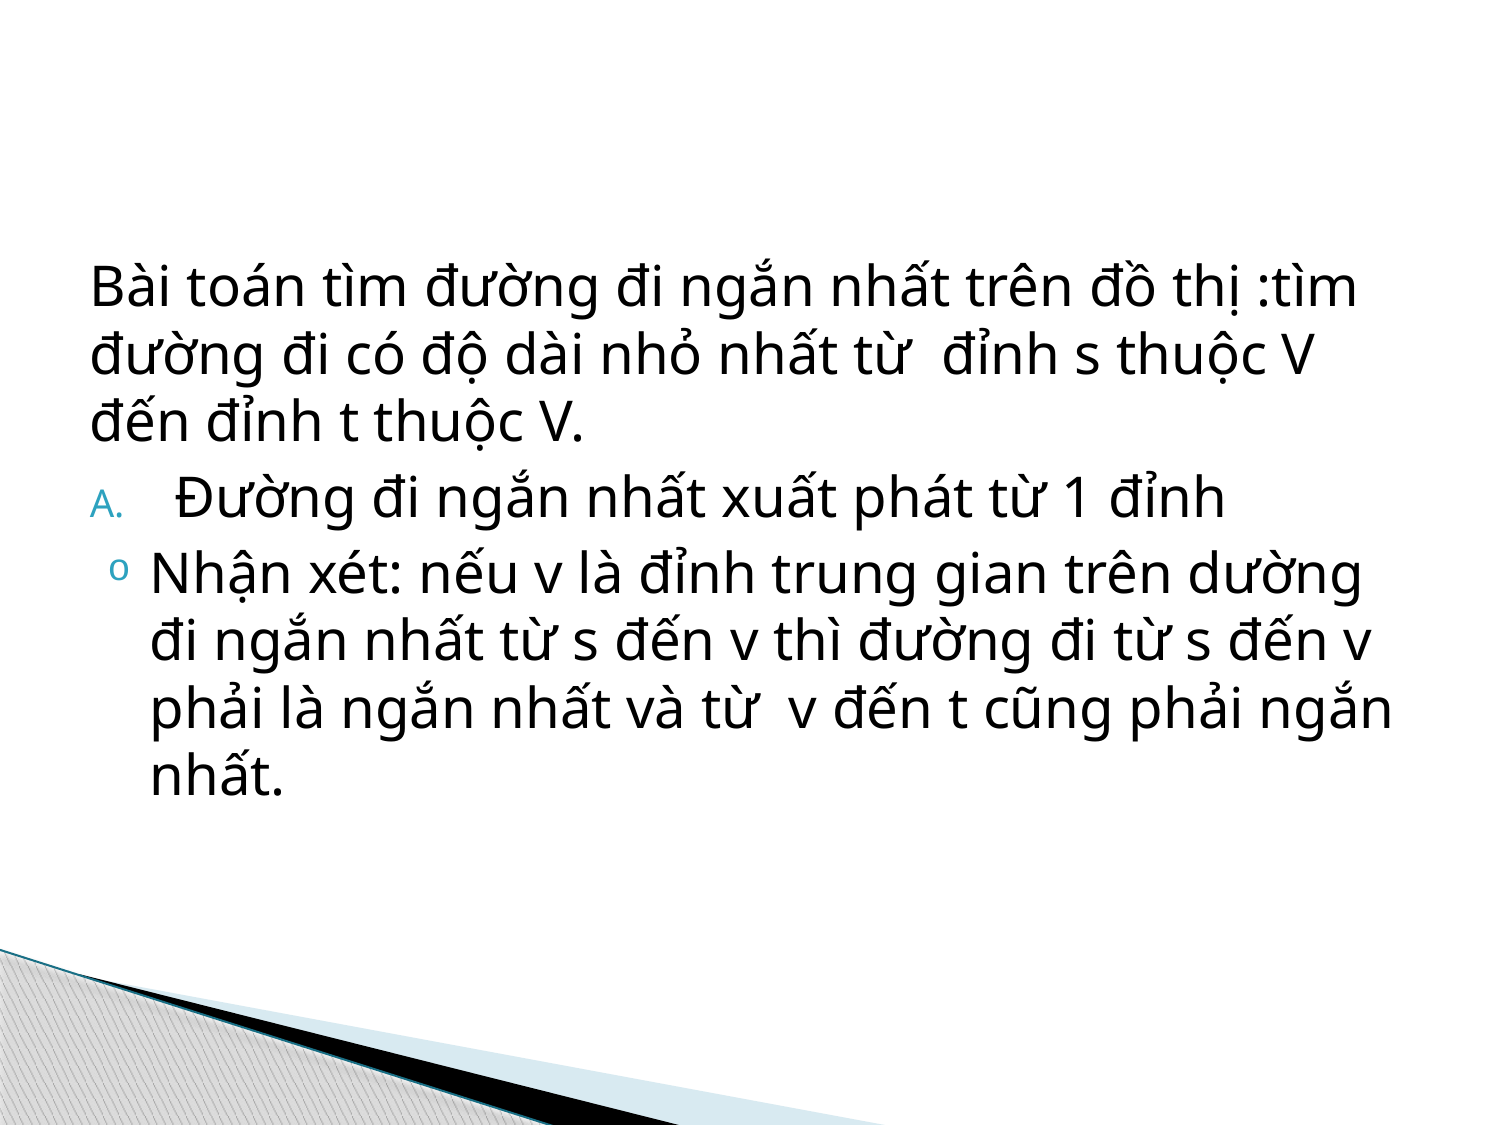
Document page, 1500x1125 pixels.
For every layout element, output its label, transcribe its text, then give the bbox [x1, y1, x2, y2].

list Bài toán tìm đường đi ngắn nhất trên đồ thị :tìm đường đi có độ dài nhỏ nhất từ đỉnh s thuộc V đến đỉnh t thuộc V. Đường đi ngắn nhất xuất phát từ 1 đỉnh Nhận xét: nếu v là đỉnh trung gian trên dường đi ngắn nhất từ s đến v thì đường đi từ s đến v phải là ngắn nhất và từ v đến t cũng phải ngắn nhất. [75, 243, 1425, 986]
